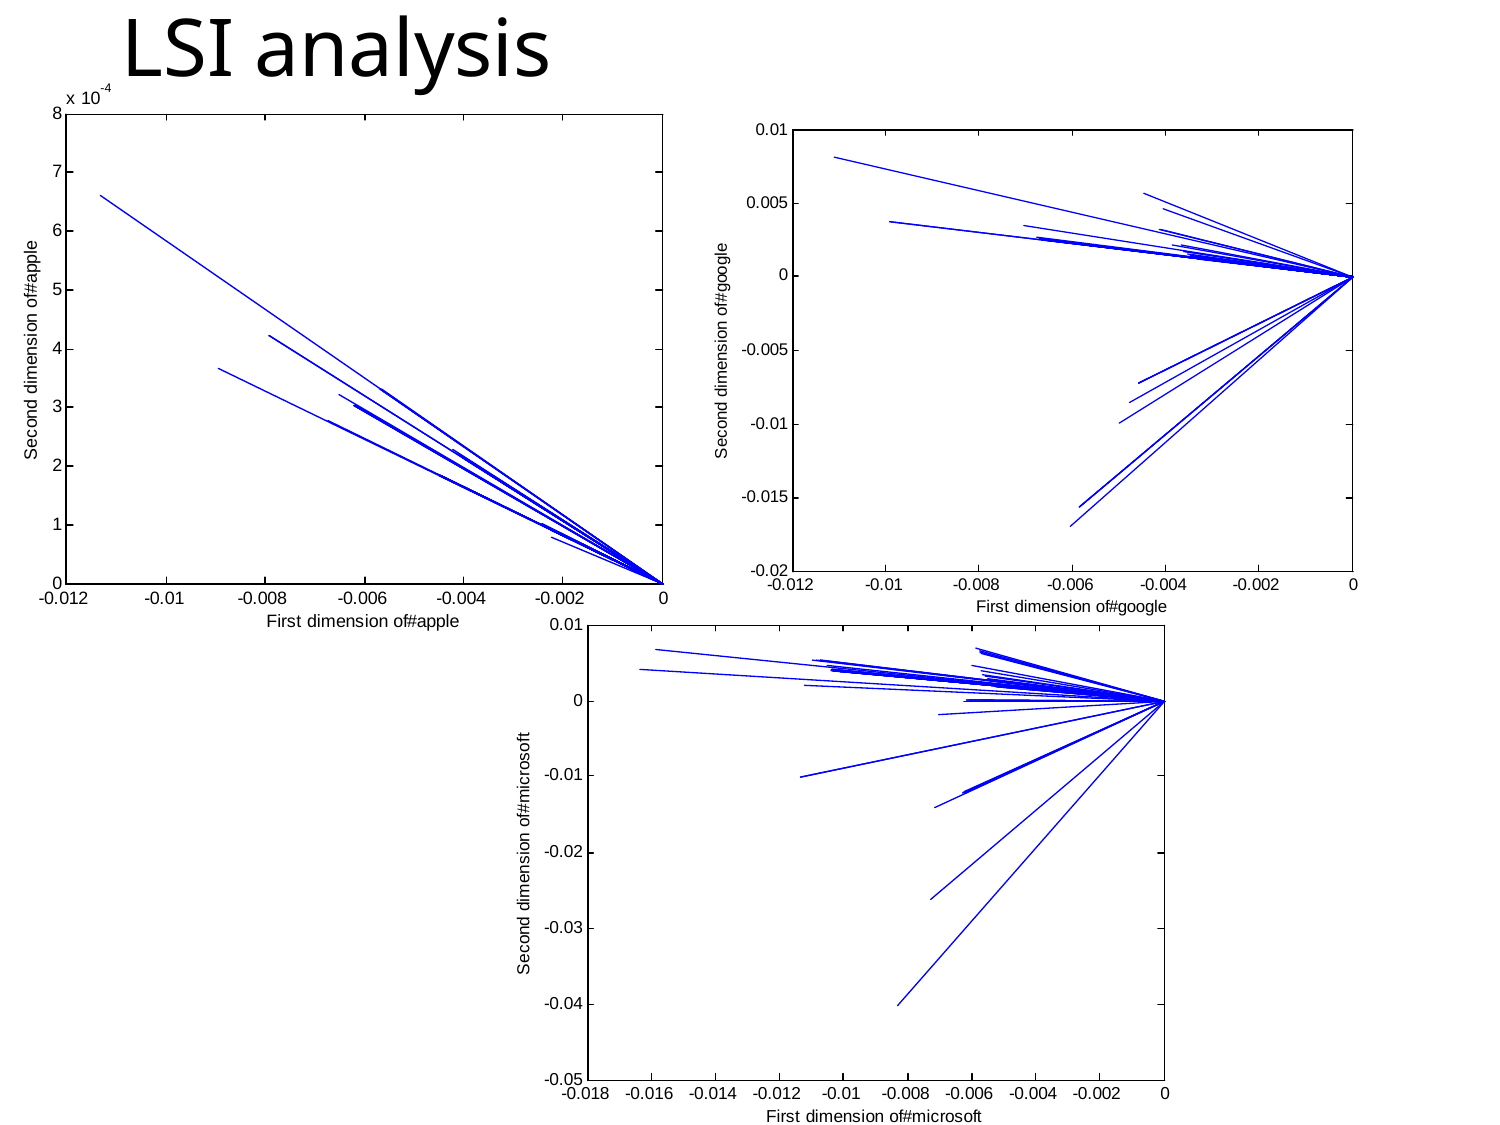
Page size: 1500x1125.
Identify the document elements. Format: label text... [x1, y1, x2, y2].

picture [0, 70, 1422, 648]
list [491, 631, 1235, 1125]
title LSI analysis [106, 0, 1401, 88]
